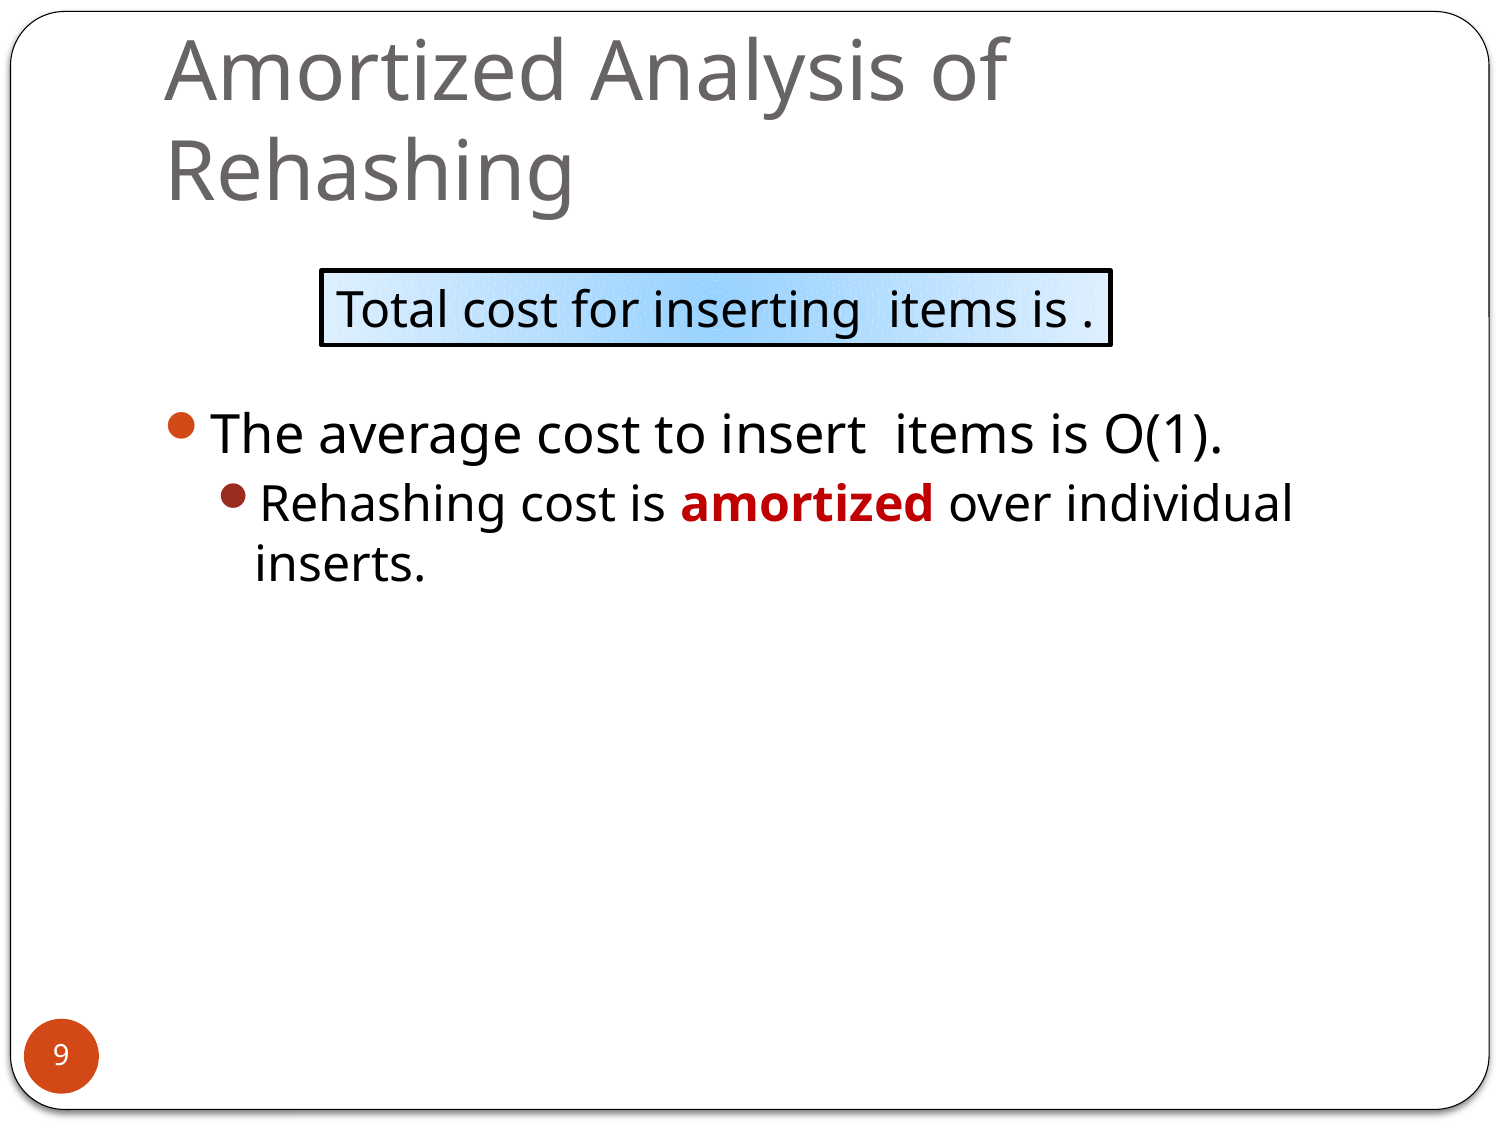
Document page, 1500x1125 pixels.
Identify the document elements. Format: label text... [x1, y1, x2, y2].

slide_number 9 [23, 1018, 99, 1094]
title Amortized Analysis of Rehashing [150, 45, 1425, 233]
